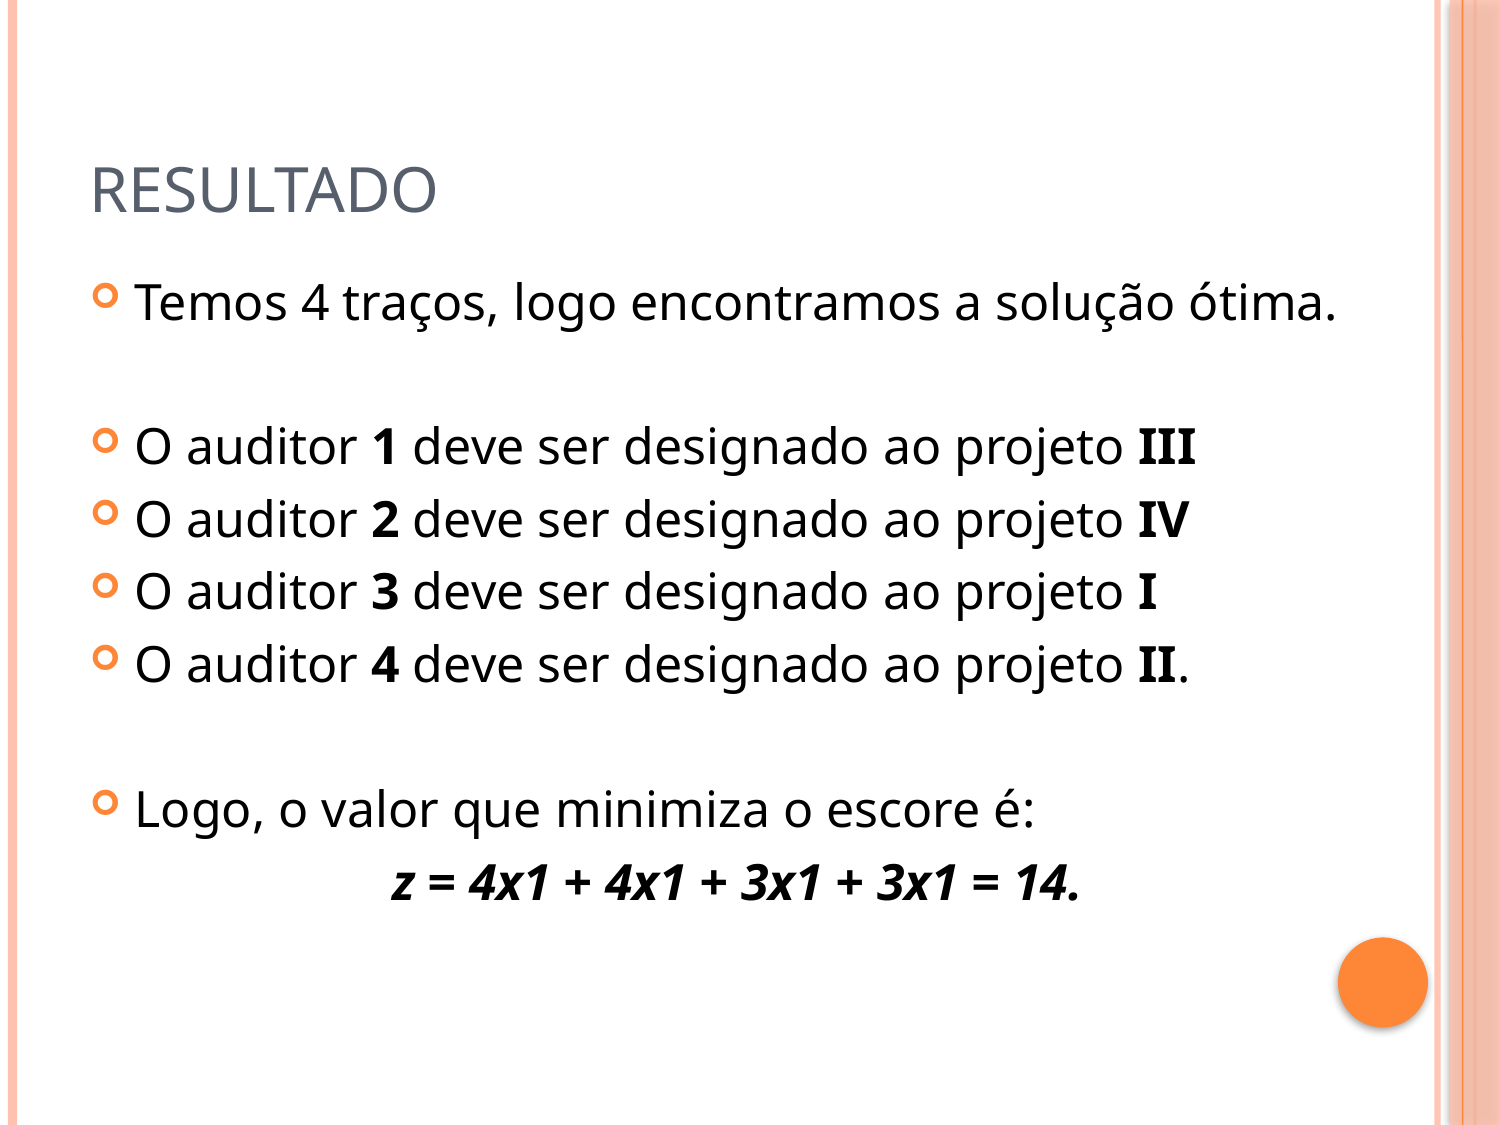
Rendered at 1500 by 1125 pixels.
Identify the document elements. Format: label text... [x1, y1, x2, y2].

title Resultado [75, 45, 1300, 233]
list Temos 4 traços, logo encontramos a solução ótima. O auditor 1 deve ser designado ao projeto III O auditor 2 deve ser designado ao projeto IV O auditor 3 deve ser designado ao projeto I O auditor 4 deve ser designado ao projeto II. Logo, o valor que minimiza o escore é: z = 4x1 + 4x1 + 3x1 + 3x1 = 14. [75, 262, 1400, 1062]
